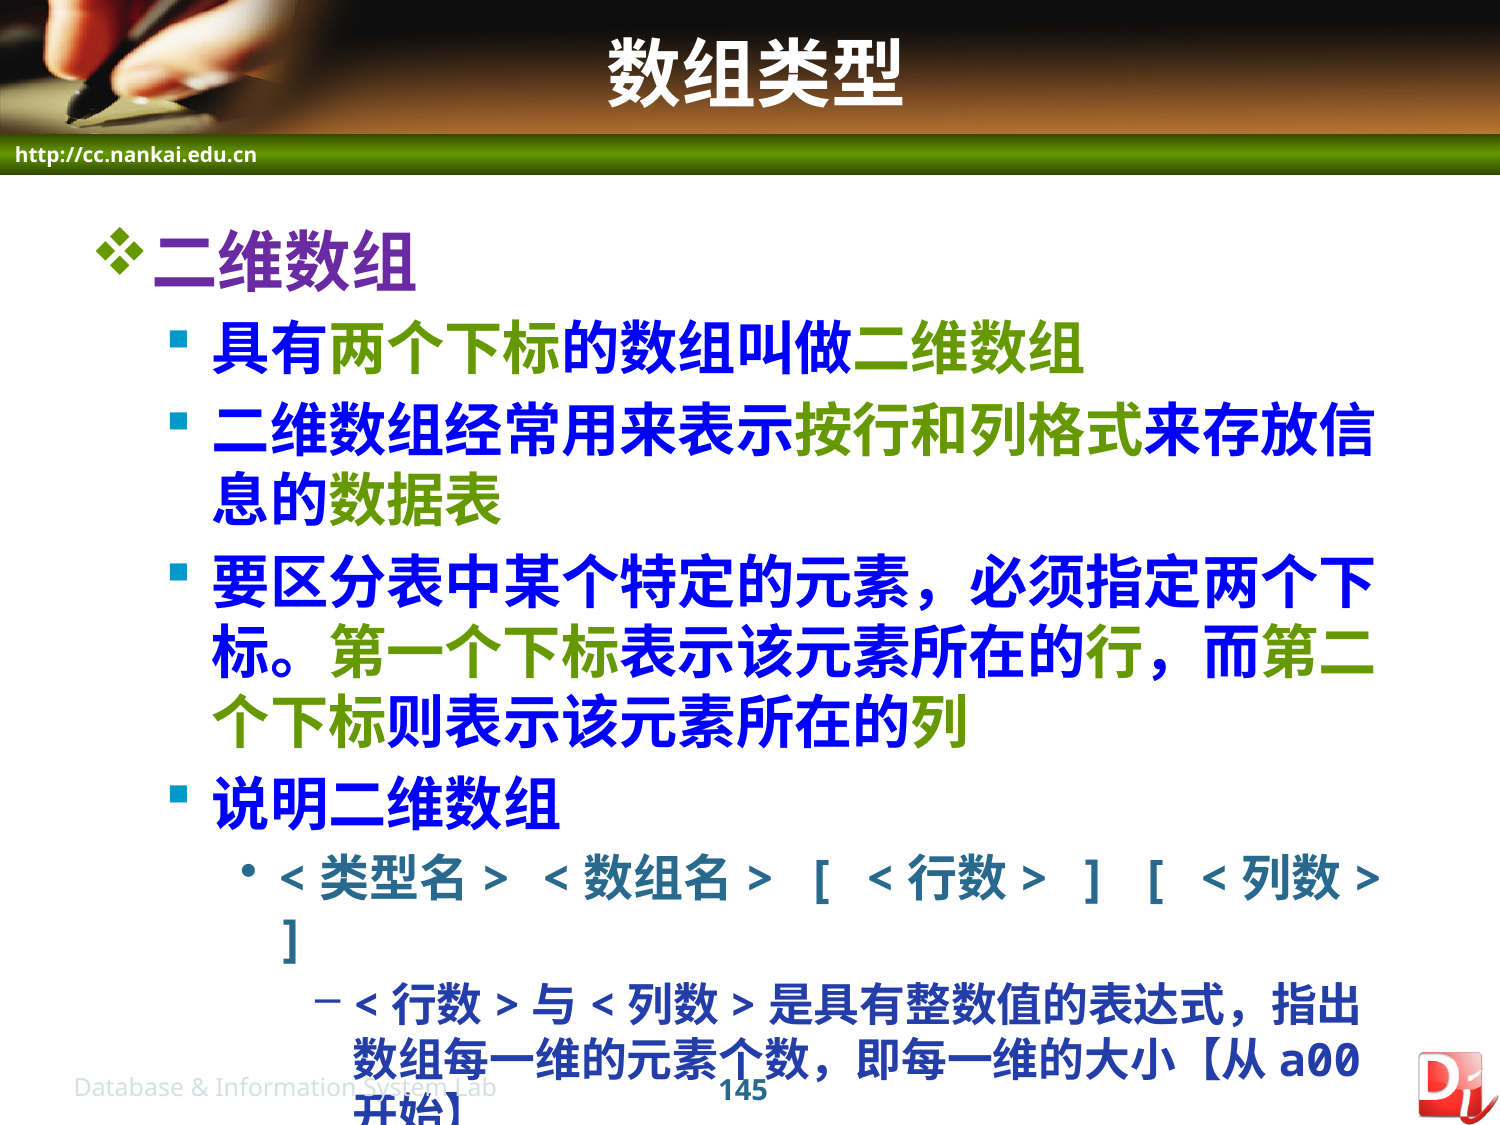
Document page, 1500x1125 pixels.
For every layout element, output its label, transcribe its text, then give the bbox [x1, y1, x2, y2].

picture [1417, 1052, 1500, 1125]
slide_number 145 [607, 1063, 880, 1112]
title 数组类型 [74, 24, 1438, 118]
footer Database & Information System Lab [58, 1064, 598, 1114]
list 二维数组 具有两个下标的数组叫做二维数组 二维数组经常用来表示按行和列格式来存放信息的数据表 要区分表中某个特定的元素，必须指定两个下标。第一个下标表示该元素所在的行，而第二个下标则表示该元素所在的列 说明二维数组 <类型名> <数组名> [ <行数> ] [ <列数> ] <行数>与<列数>是具有整数值的表达式，指出数组每一维的元素个数，即每一维的大小【从a00开始】 [74, 212, 1413, 1038]
picture [0, 0, 1500, 134]
